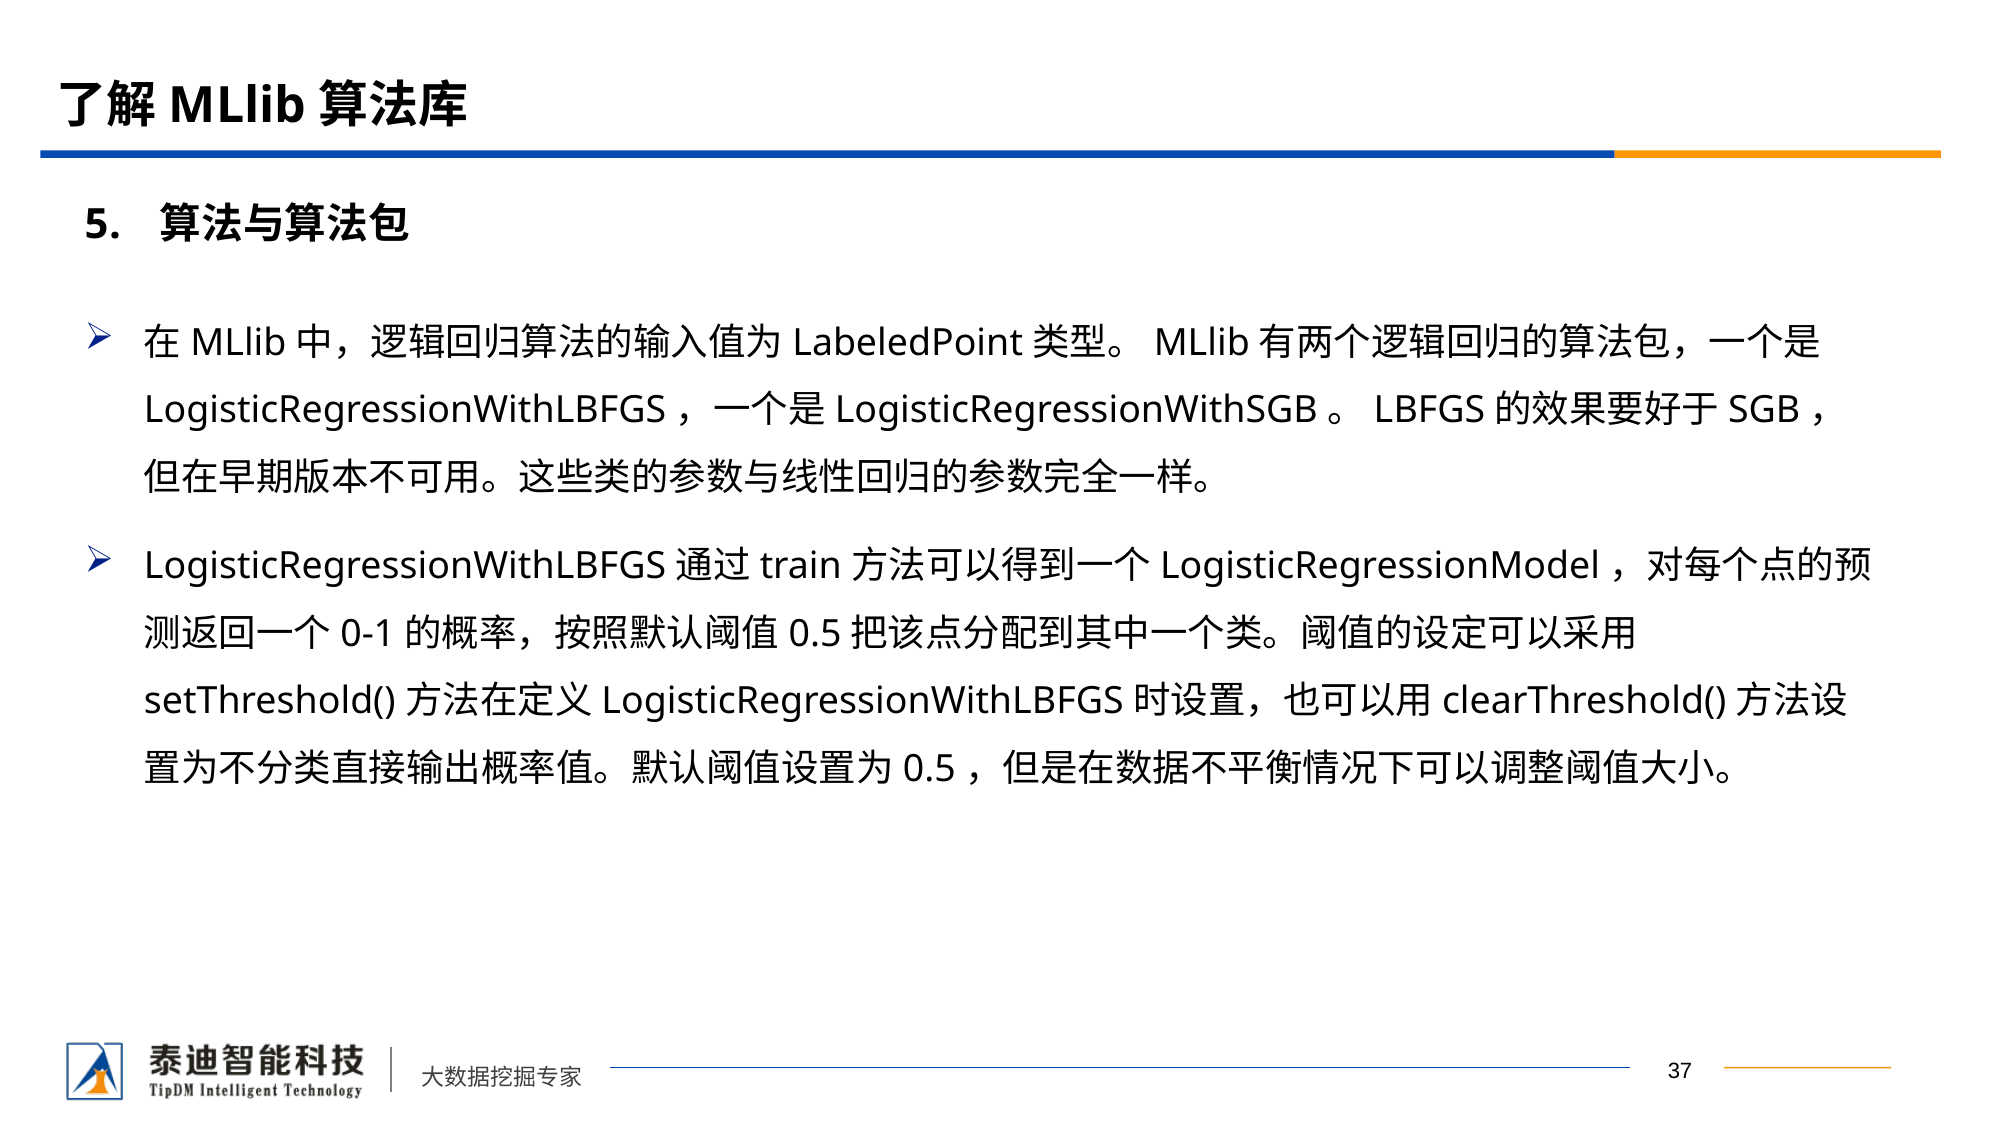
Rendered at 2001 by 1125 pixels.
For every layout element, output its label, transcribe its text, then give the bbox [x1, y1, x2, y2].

list 算法与算法包 [69, 186, 1892, 257]
title 了解MLlib算法库 [41, 58, 1842, 146]
picture [62, 1028, 368, 1107]
list 在MLlib中，逻辑回归算法的输入值为LabeledPoint类型。MLlib有两个逻辑回归的算法包，一个是LogisticRegressionWithLBFGS，一个是LogisticRegressionWithSGB。LBFGS的效果要好于SGB，但在早期版本不可用。这些类的参数与线性回归的参数完全一样。 LogisticRegressionWithLBFGS通过train方法可以得到一个LogisticRegressionModel，对每个点的预测返回一个0-1的概率，按照默认阈值0.5把该点分配到其中一个类。阈值的设定可以采用setThreshold()方法在定义LogisticRegressionWithLBFGS时设置，也可以用clearThreshold()方法设置为不分类直接输出概率值。默认阈值设置为0.5，但是在数据不平衡情况下可以调整阈值大小。 [69, 287, 1892, 1005]
